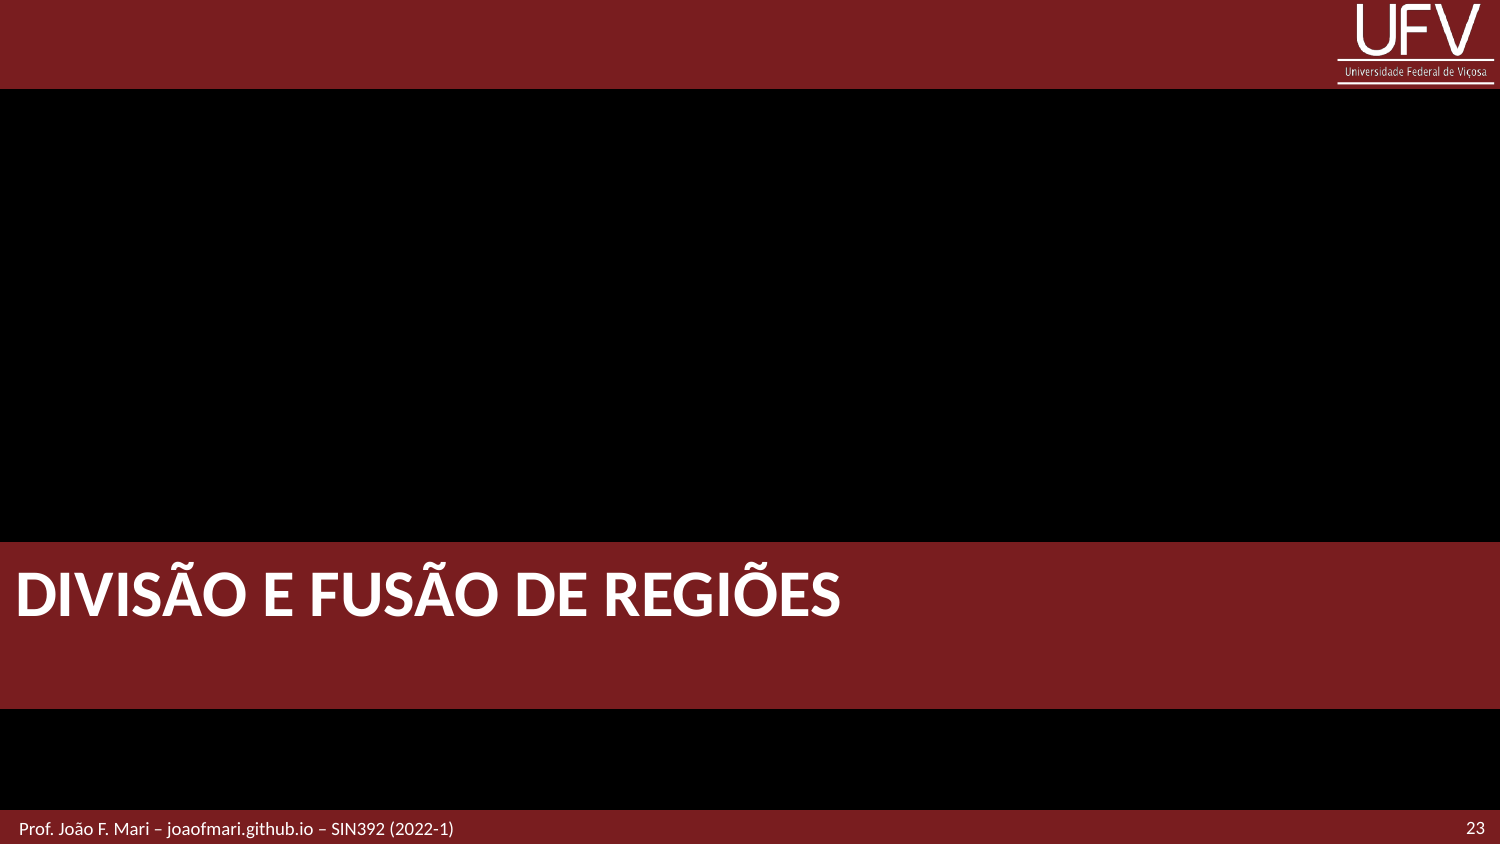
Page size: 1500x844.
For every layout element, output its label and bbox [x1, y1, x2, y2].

slide_number [1328, 811, 1500, 844]
title [0, 542, 1500, 710]
picture [1330, 0, 1500, 92]
footer [0, 812, 1034, 844]
